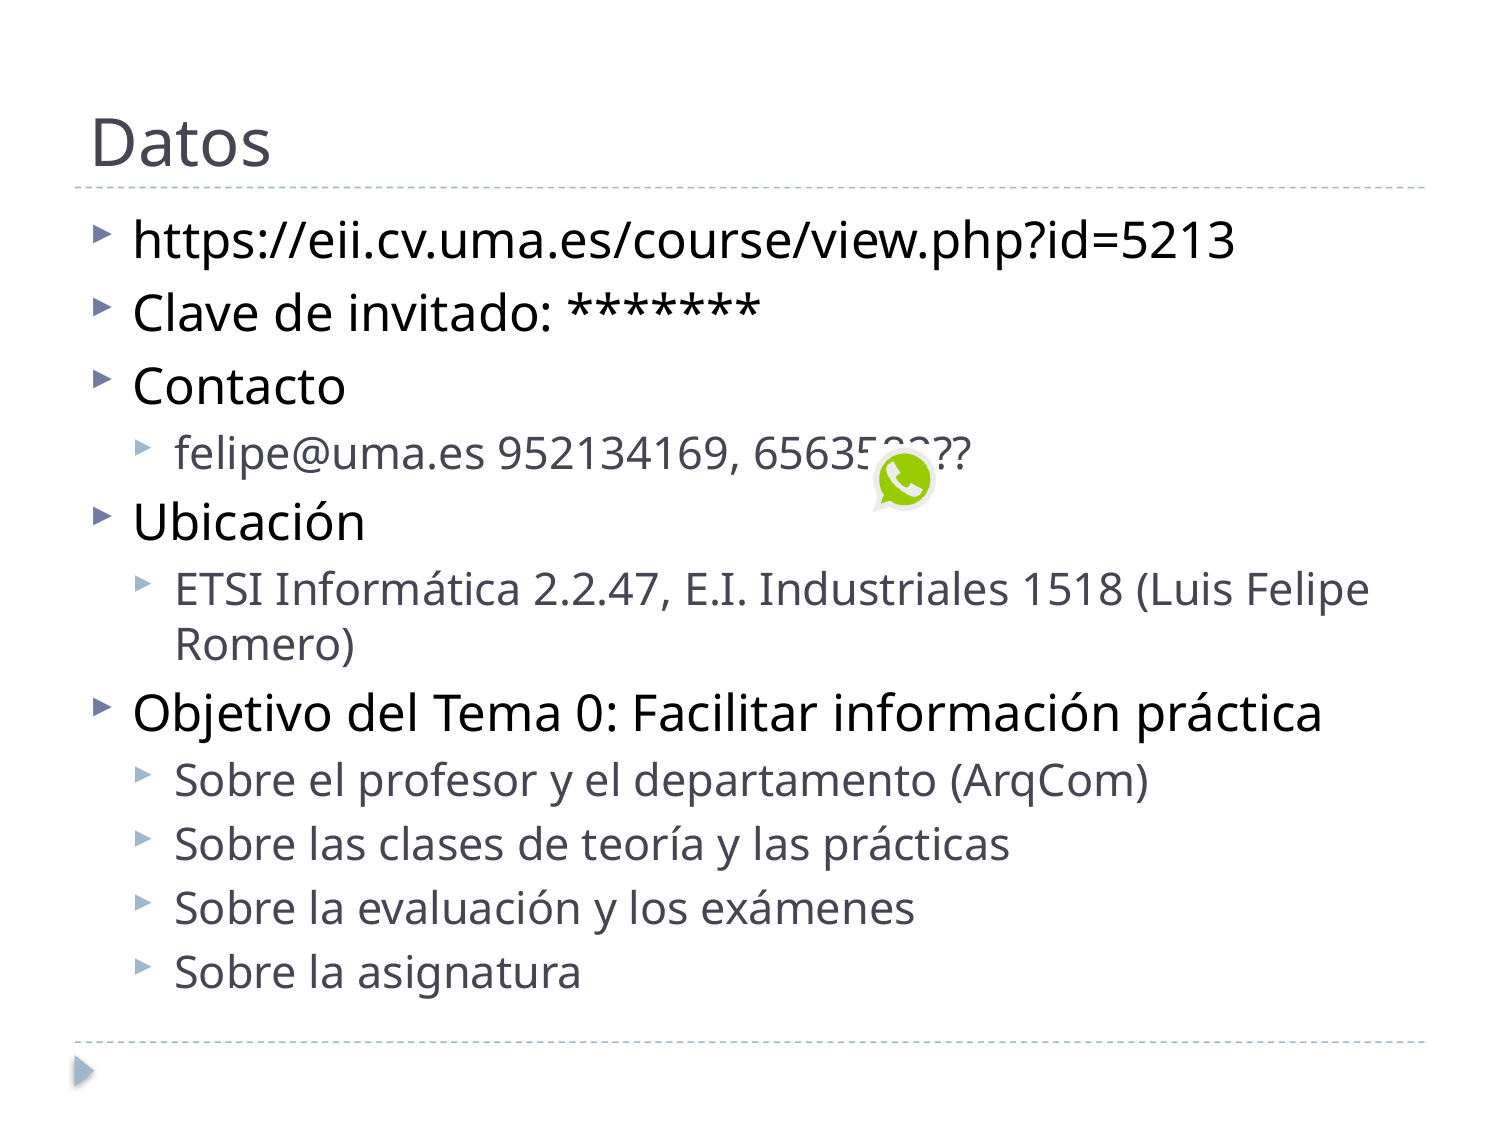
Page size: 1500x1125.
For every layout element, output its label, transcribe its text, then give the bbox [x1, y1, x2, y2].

list https://eii.cv.uma.es/course/view.php?id=5213 Clave de invitado: ******* Contacto felipe@uma.es 952134169, 6563582?? Ubicación ETSI Informática 2.2.47, E.I. Industriales 1518 (Luis Felipe Romero) Objetivo del Tema 0: Facilitar información práctica Sobre el profesor y el departamento (ArqCom) Sobre las clases de teoría y las prácticas Sobre la evaluación y los exámenes Sobre la asignatura [75, 200, 1425, 1010]
title Datos [75, 24, 1425, 188]
picture [867, 444, 940, 516]
